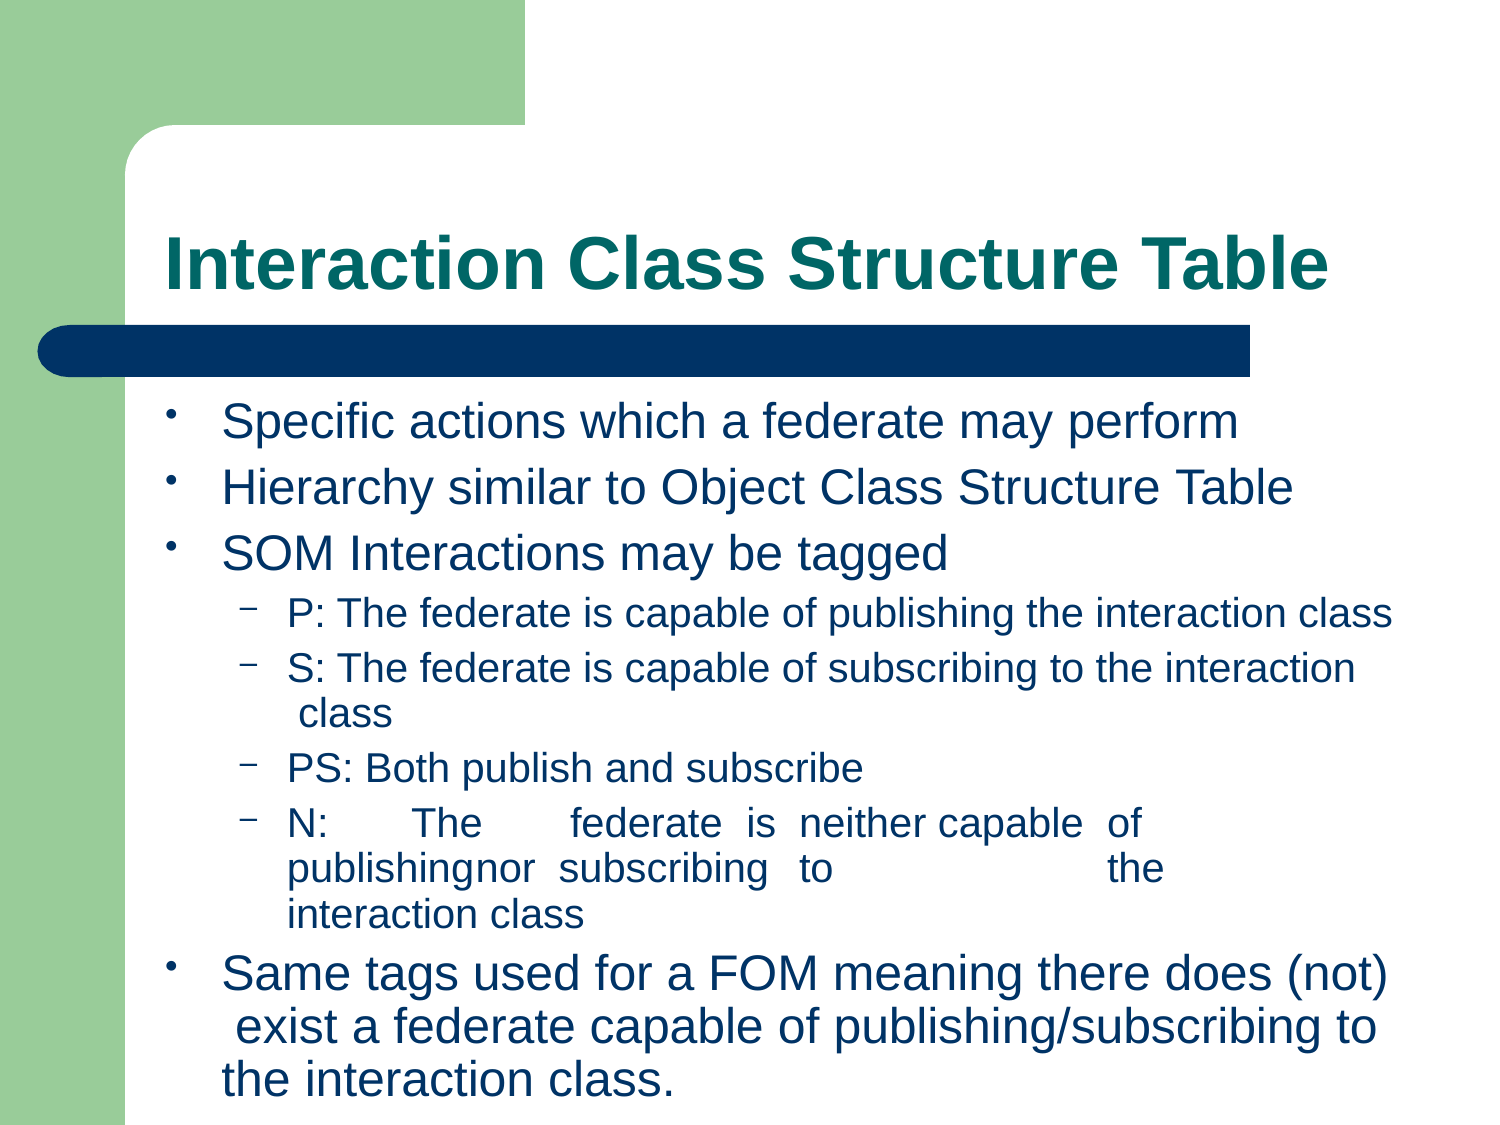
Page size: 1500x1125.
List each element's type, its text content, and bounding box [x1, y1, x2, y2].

title Interaction Class Structure Table [158, 212, 1342, 403]
text_box Specific actions which a federate may perform Hierarchy similar to Object Class Structure Table SOM Interactions may be tagged P: The federate is capable of publishing the interaction class S: The federate is capable of subscribing to the interaction class PS: Both publish and subscribe N: The federate is neither capable of publishing nor subscribing to the interaction class Same tags used for a FOM meaning there does (not) exist a federate capable of publishing/subscribing to the interaction class. [162, 380, 1401, 1108]
